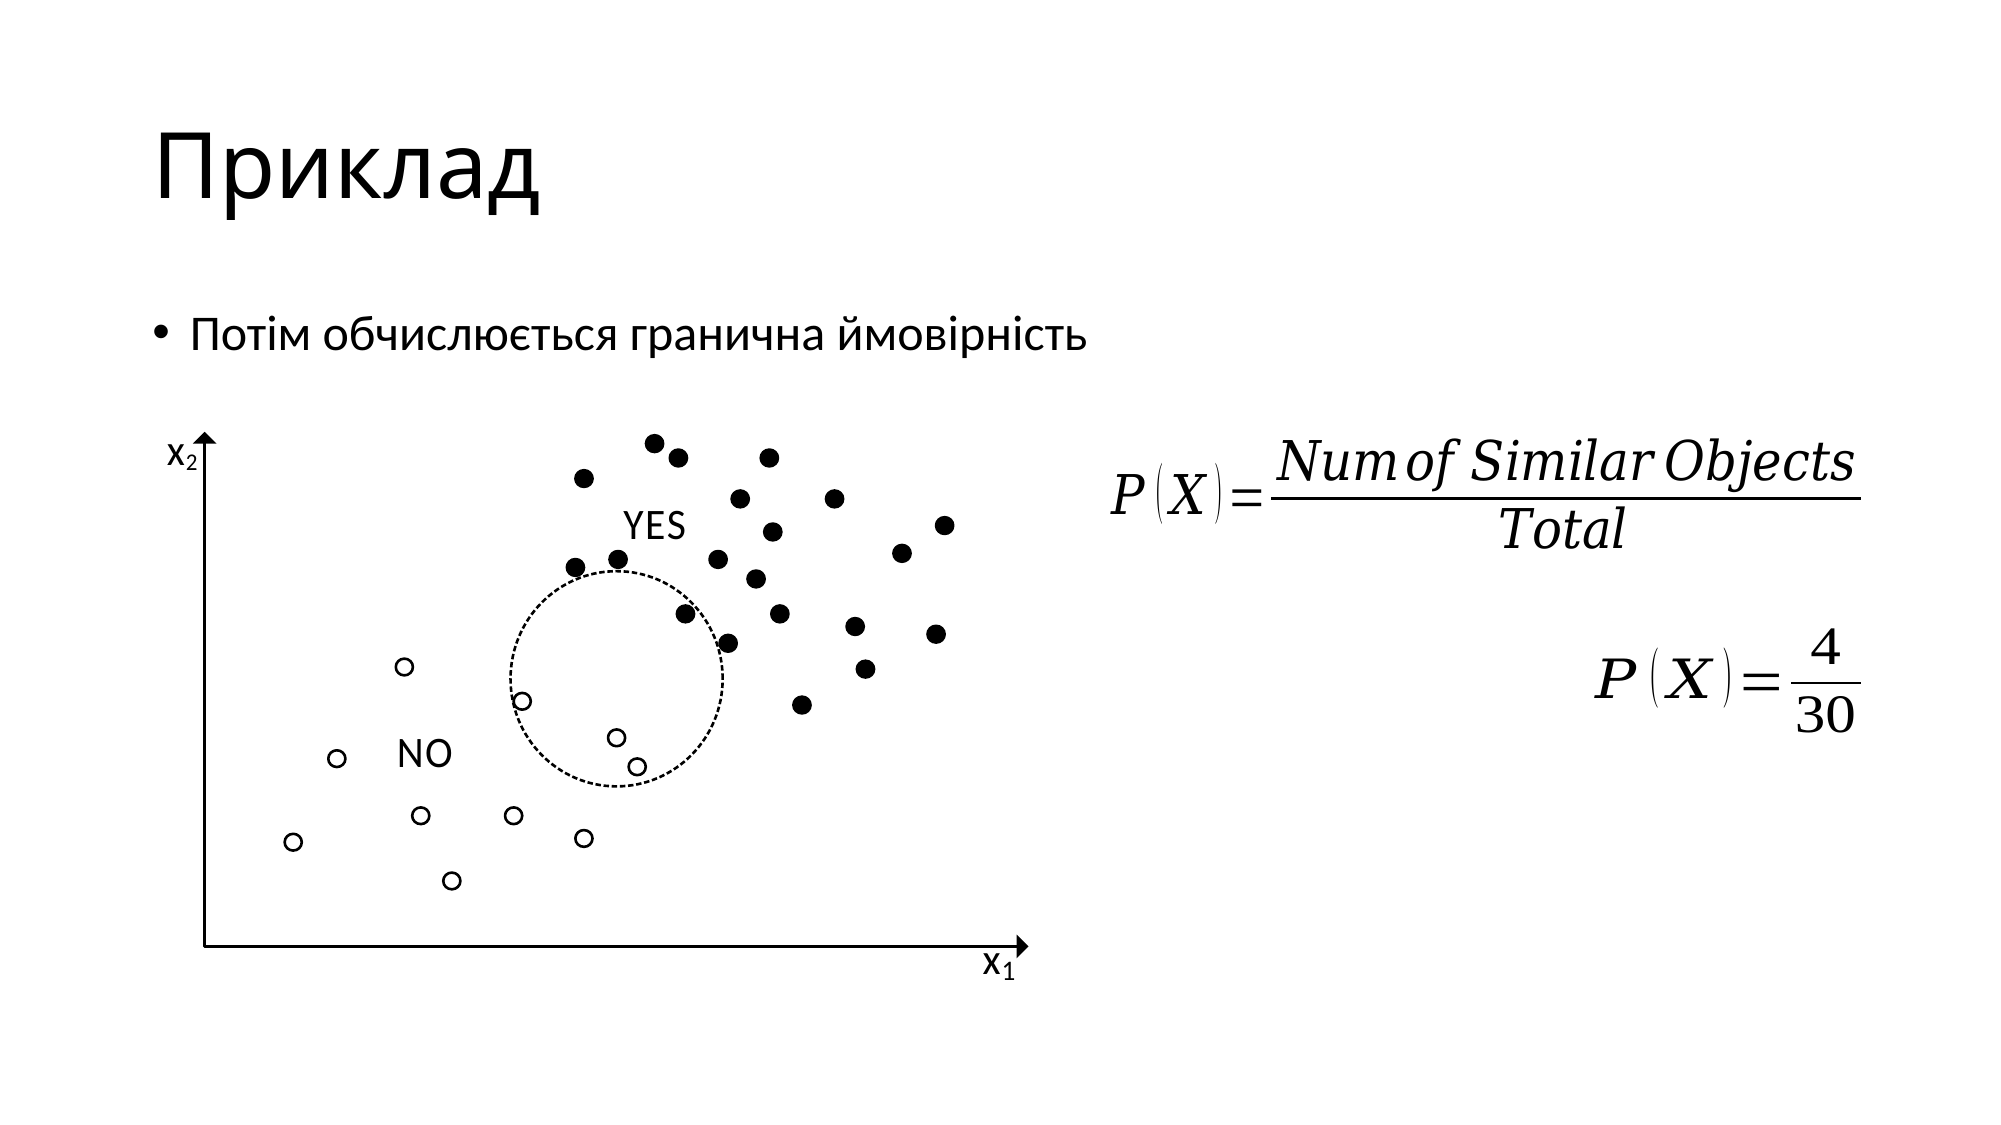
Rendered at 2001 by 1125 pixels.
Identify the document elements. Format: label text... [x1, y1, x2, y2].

list Потім обчислюється гранична ймовірність [137, 299, 1863, 1014]
title Приклад [137, 59, 1863, 278]
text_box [137, 410, 1047, 1002]
